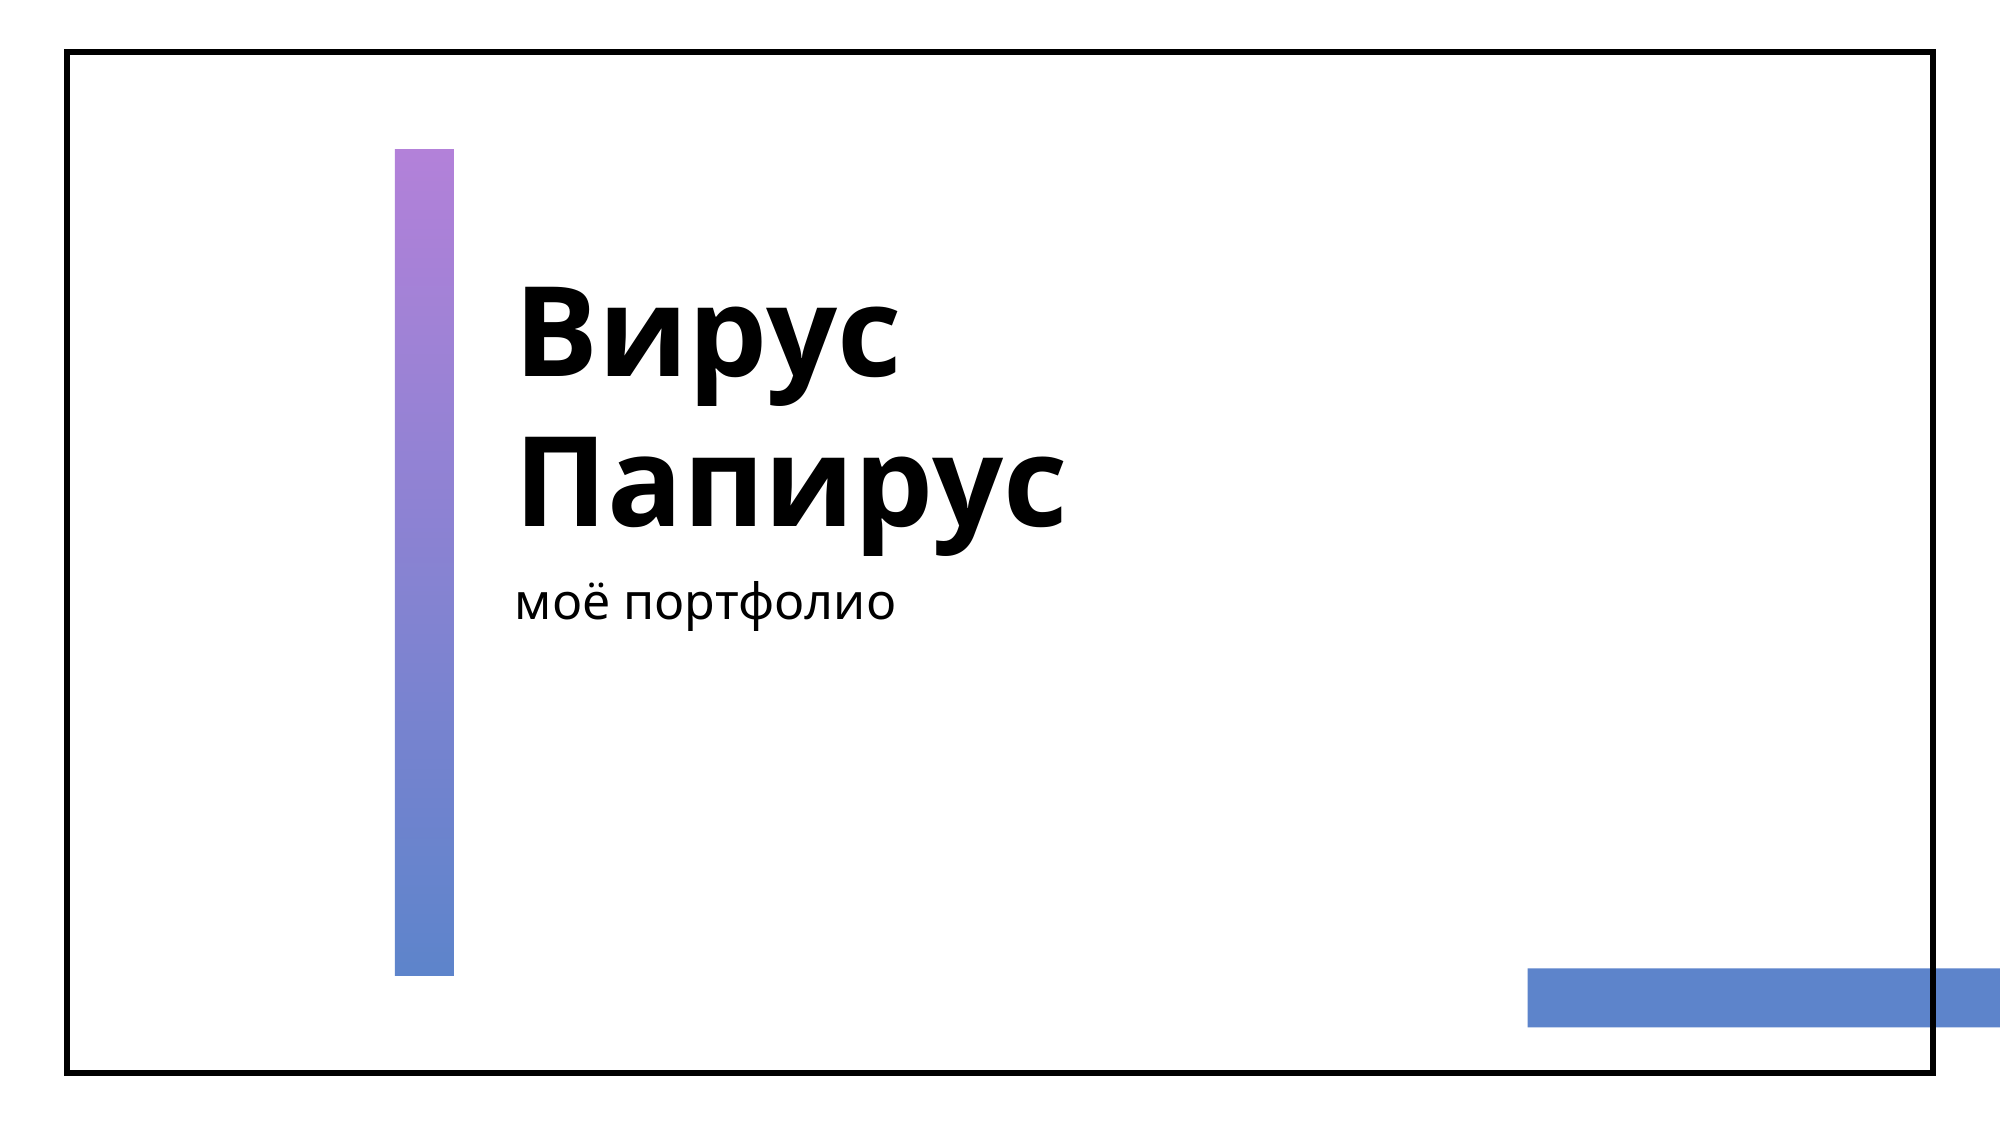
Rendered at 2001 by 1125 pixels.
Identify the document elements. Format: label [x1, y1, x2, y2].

text_box [1934, 967, 2000, 1028]
text_box [66, 51, 1934, 1074]
